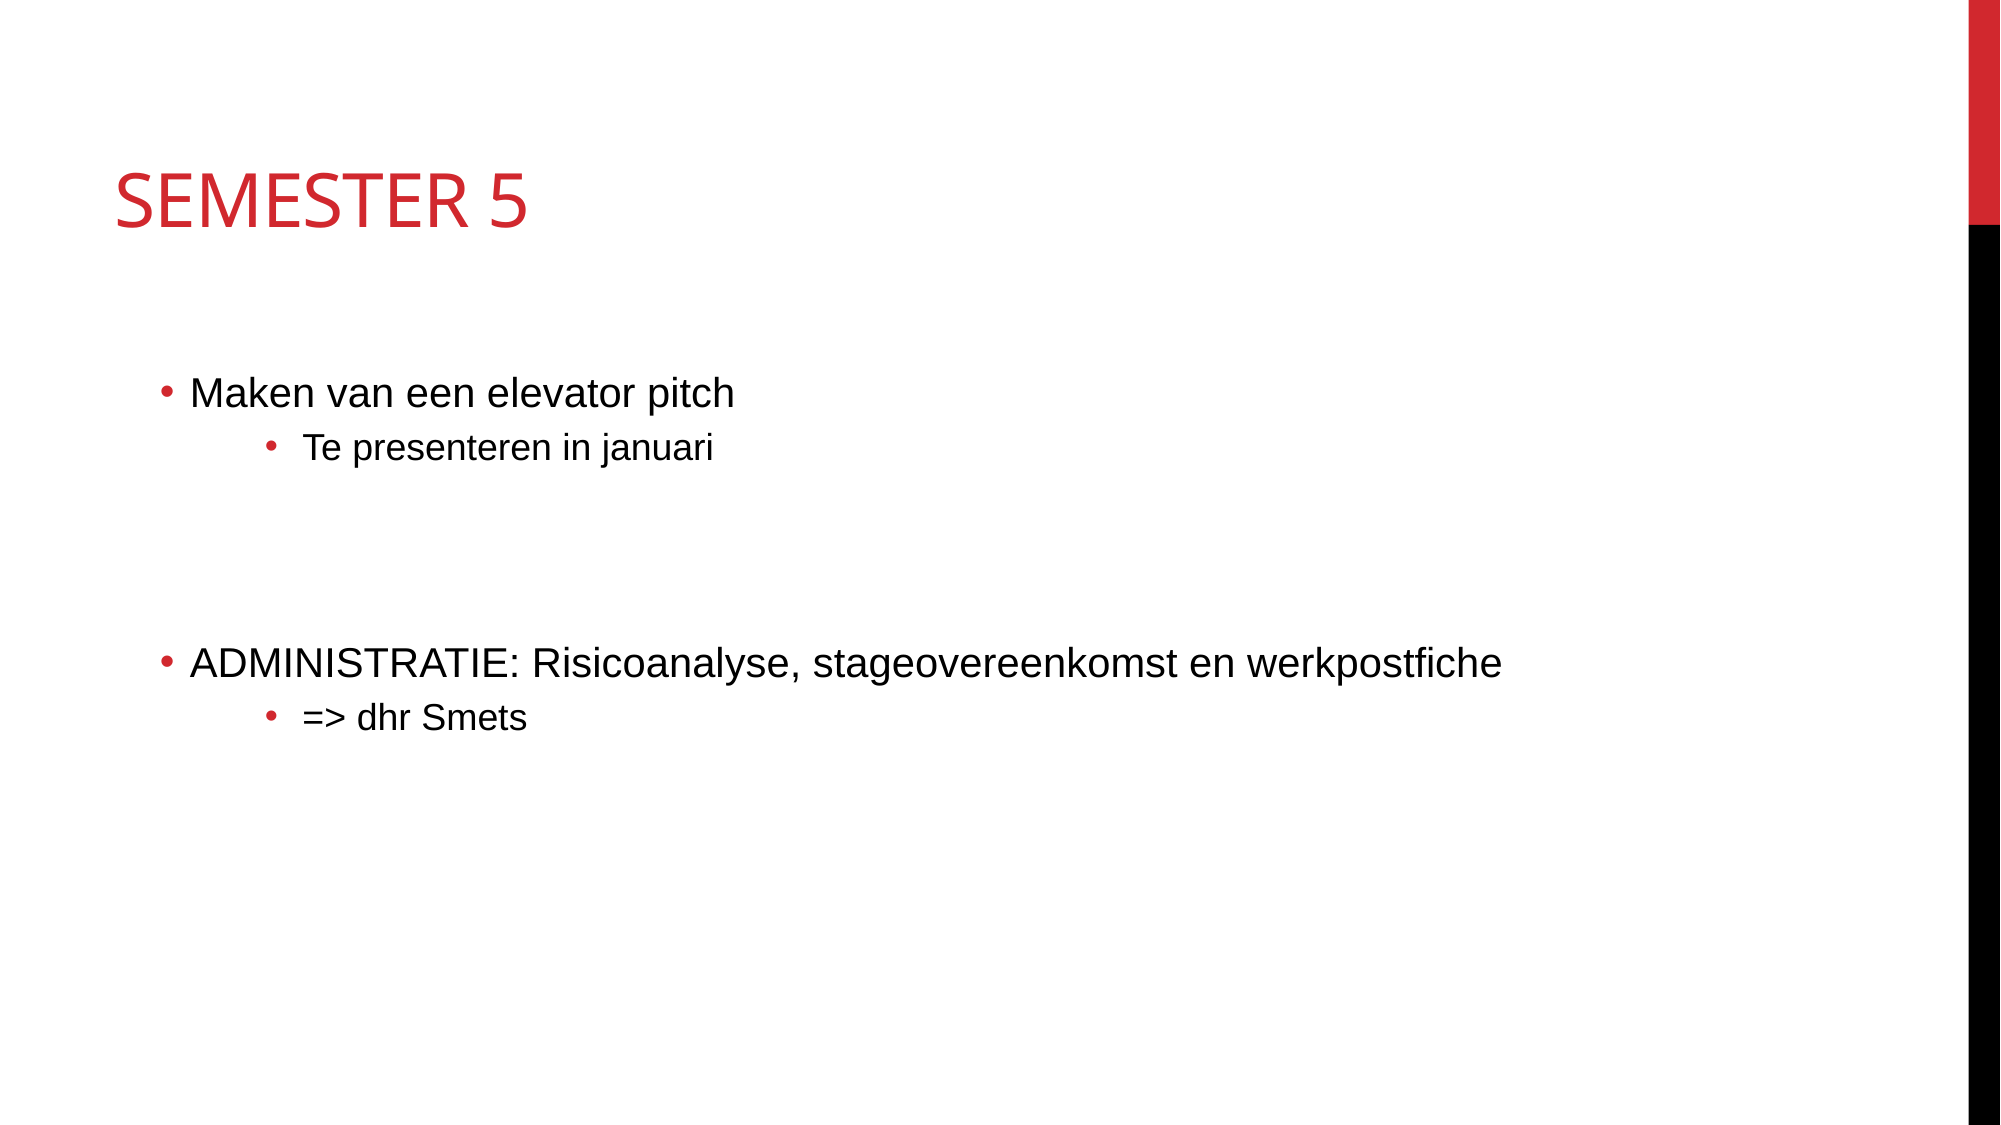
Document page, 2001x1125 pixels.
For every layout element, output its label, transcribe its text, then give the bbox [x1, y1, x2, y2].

title Semester 5 [99, 25, 1367, 250]
list Maken van een elevator pitch Te presenteren in januari ADMINISTRATIE: Risicoanalyse, stageovereenkomst en werkpostfiche => dhr Smets [99, 287, 1767, 1005]
